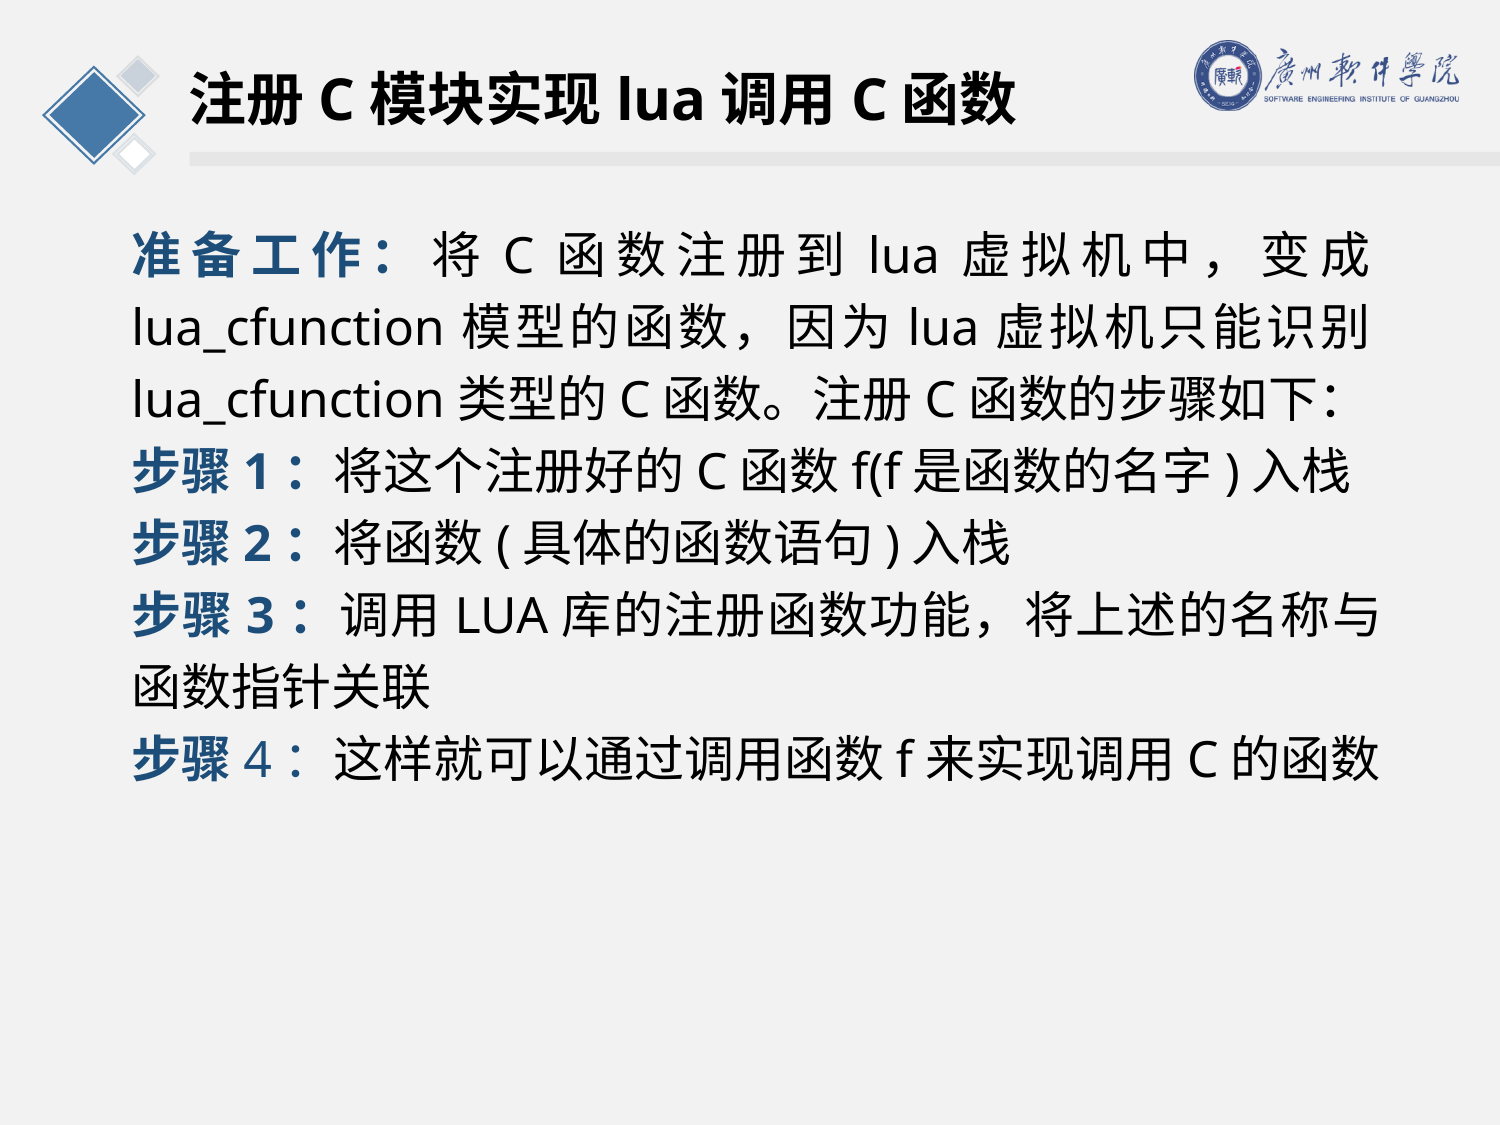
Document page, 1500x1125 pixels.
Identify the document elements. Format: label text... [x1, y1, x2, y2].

text_box 准备工作：将C函数注册到lua虚拟机中，变成lua_cfunction模型的函数，因为lua虚拟机只能识别lua_cfunction类型的C函数。注册C函数的步骤如下： 步骤1：将这个注册好的C函数f(f是函数的名字)入栈 步骤2：将函数(具体的函数语句)入栈 步骤3：调用LUA库的注册函数功能，将上述的名称与函数指针关联 步骤4：这样就可以通过调用函数f来实现调用C的函数 [116, 204, 1398, 855]
picture [1194, 40, 1459, 111]
title 注册C模块实现lua调用C函数 [173, 52, 1045, 153]
